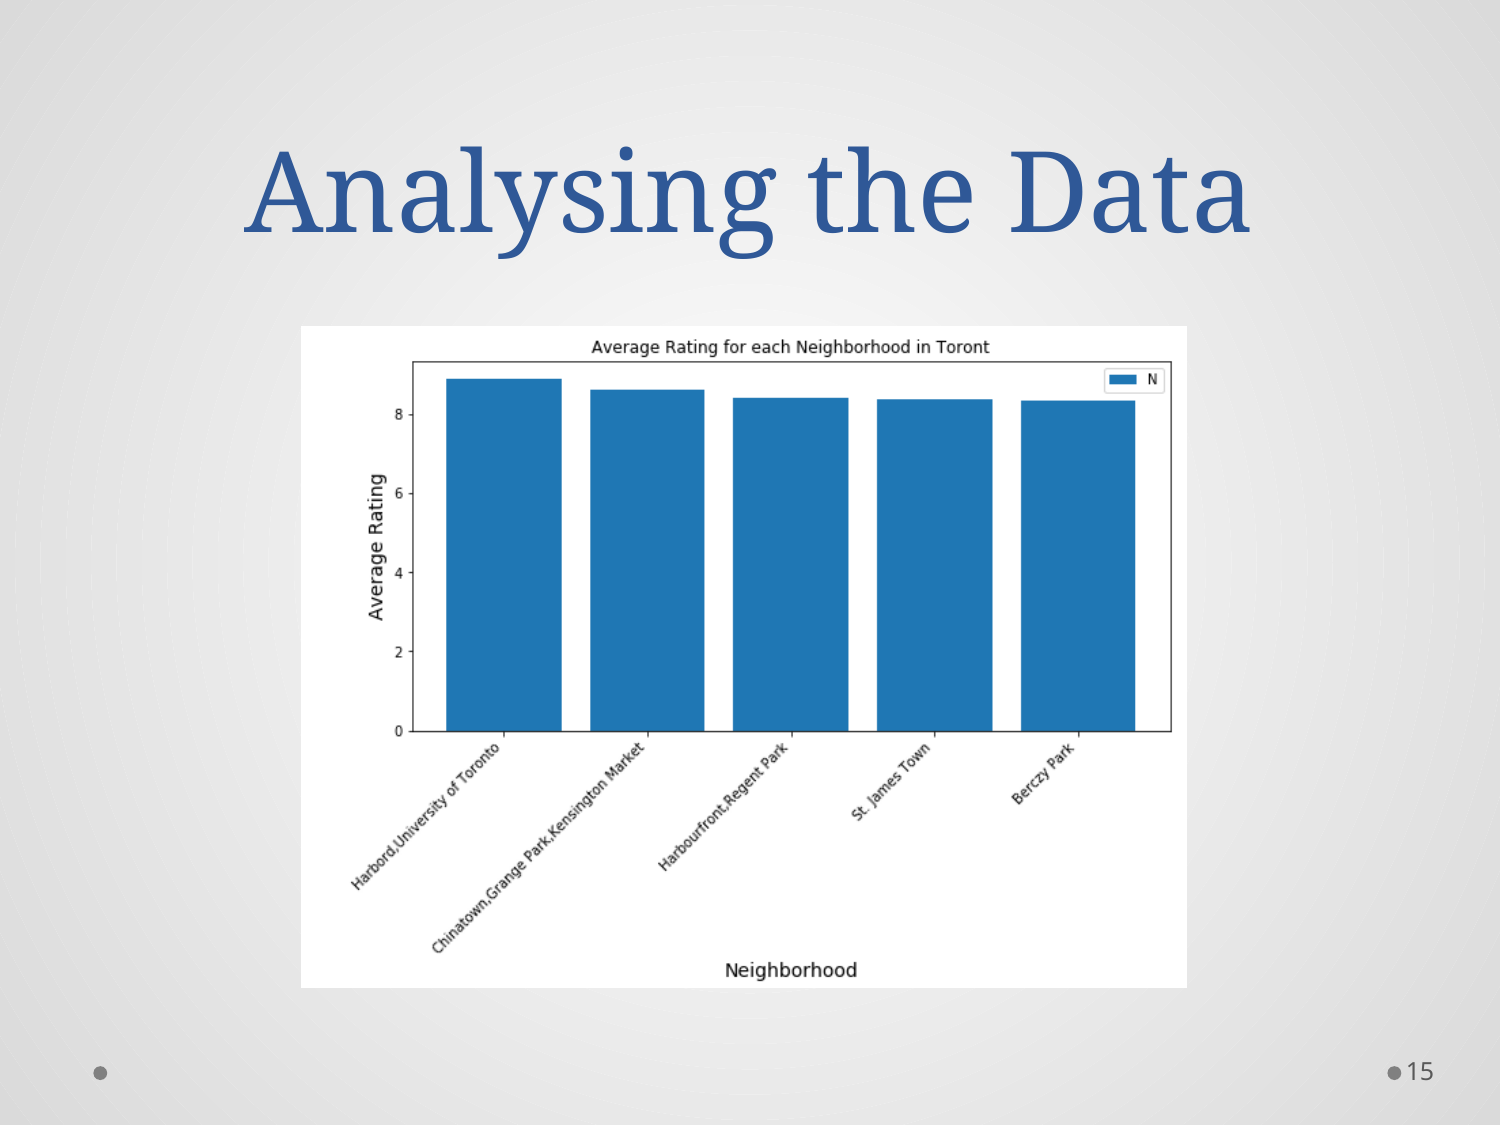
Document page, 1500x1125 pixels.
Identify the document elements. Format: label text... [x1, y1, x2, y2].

slide_number 15 [1401, 1042, 1494, 1103]
title Analysing the Data [75, 0, 1425, 263]
picture [300, 325, 1188, 989]
